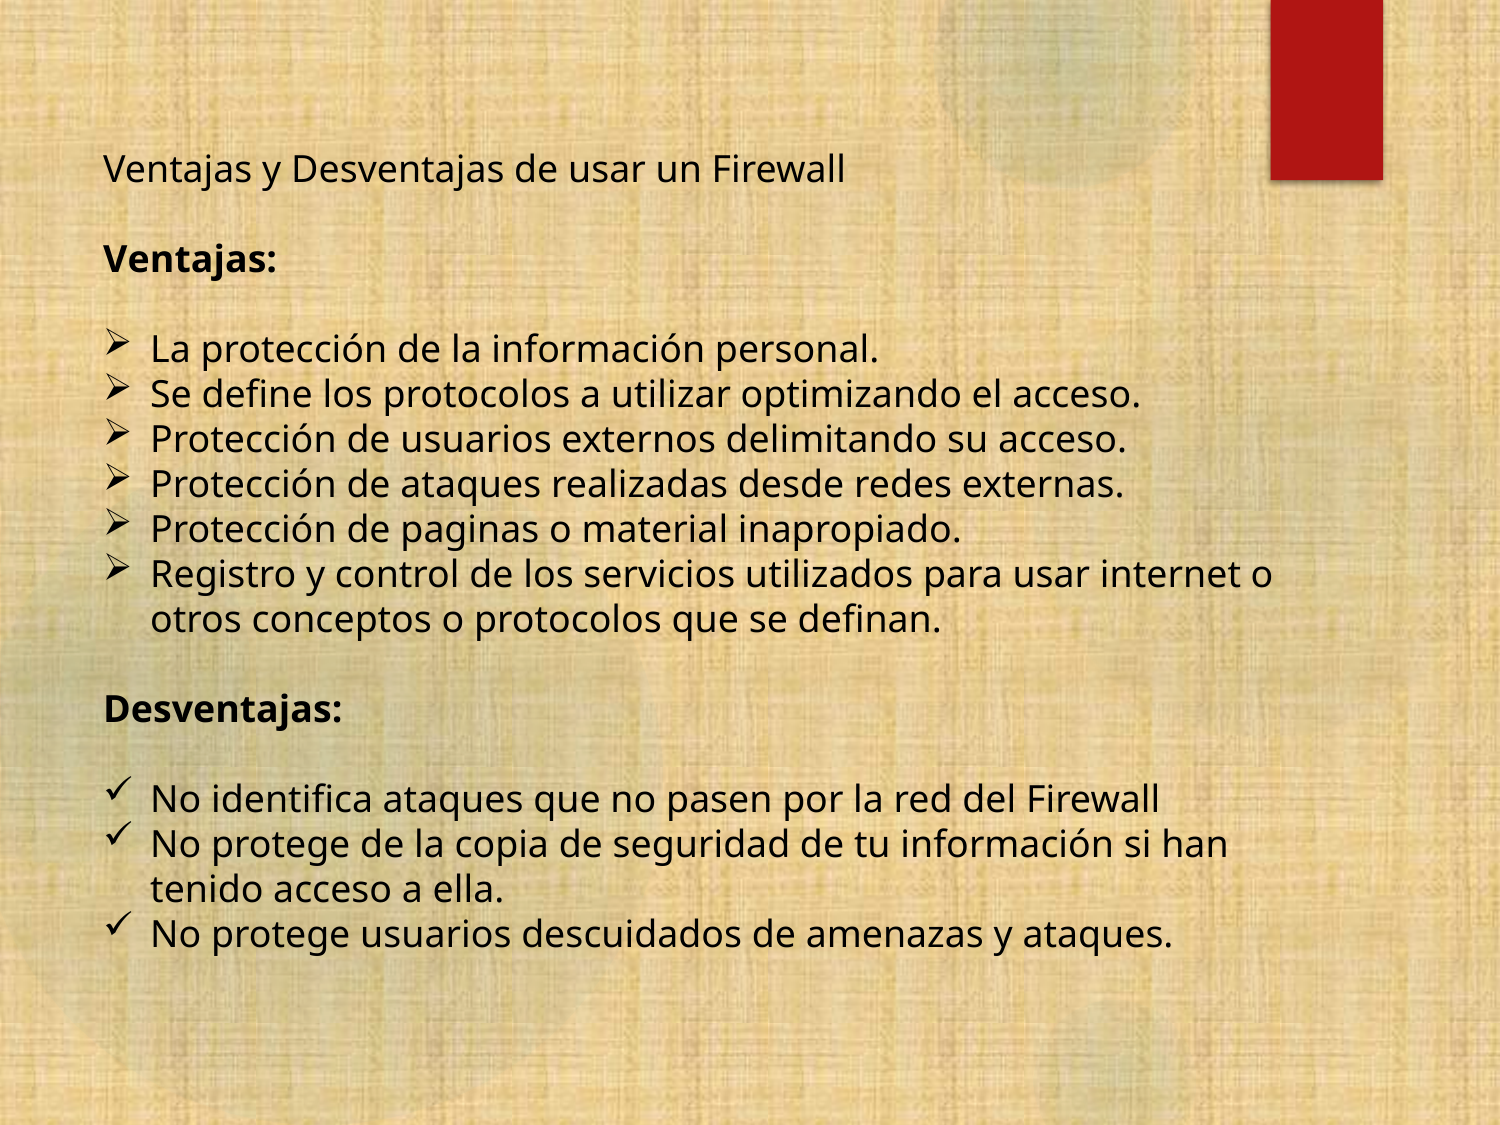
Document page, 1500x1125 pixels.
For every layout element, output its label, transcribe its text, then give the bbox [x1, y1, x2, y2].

picture [0, 0, 1500, 1125]
text_box Ventajas y Desventajas de usar un Firewall Ventajas: La protección de la información personal. Se define los protocolos a utilizar optimizando el acceso. Protección de usuarios externos delimitando su acceso. Protección de ataques realizadas desde redes externas. Protección de paginas o material inapropiado. Registro y control de los servicios utilizados para usar internet o otros conceptos o protocolos que se definan. Desventajas: No identifica ataques que no pasen por la red del Firewall No protege de la copia de seguridad de tu información si han tenido acceso a ella. No protege usuarios descuidados de amenazas y ataques. [88, 137, 1365, 1052]
